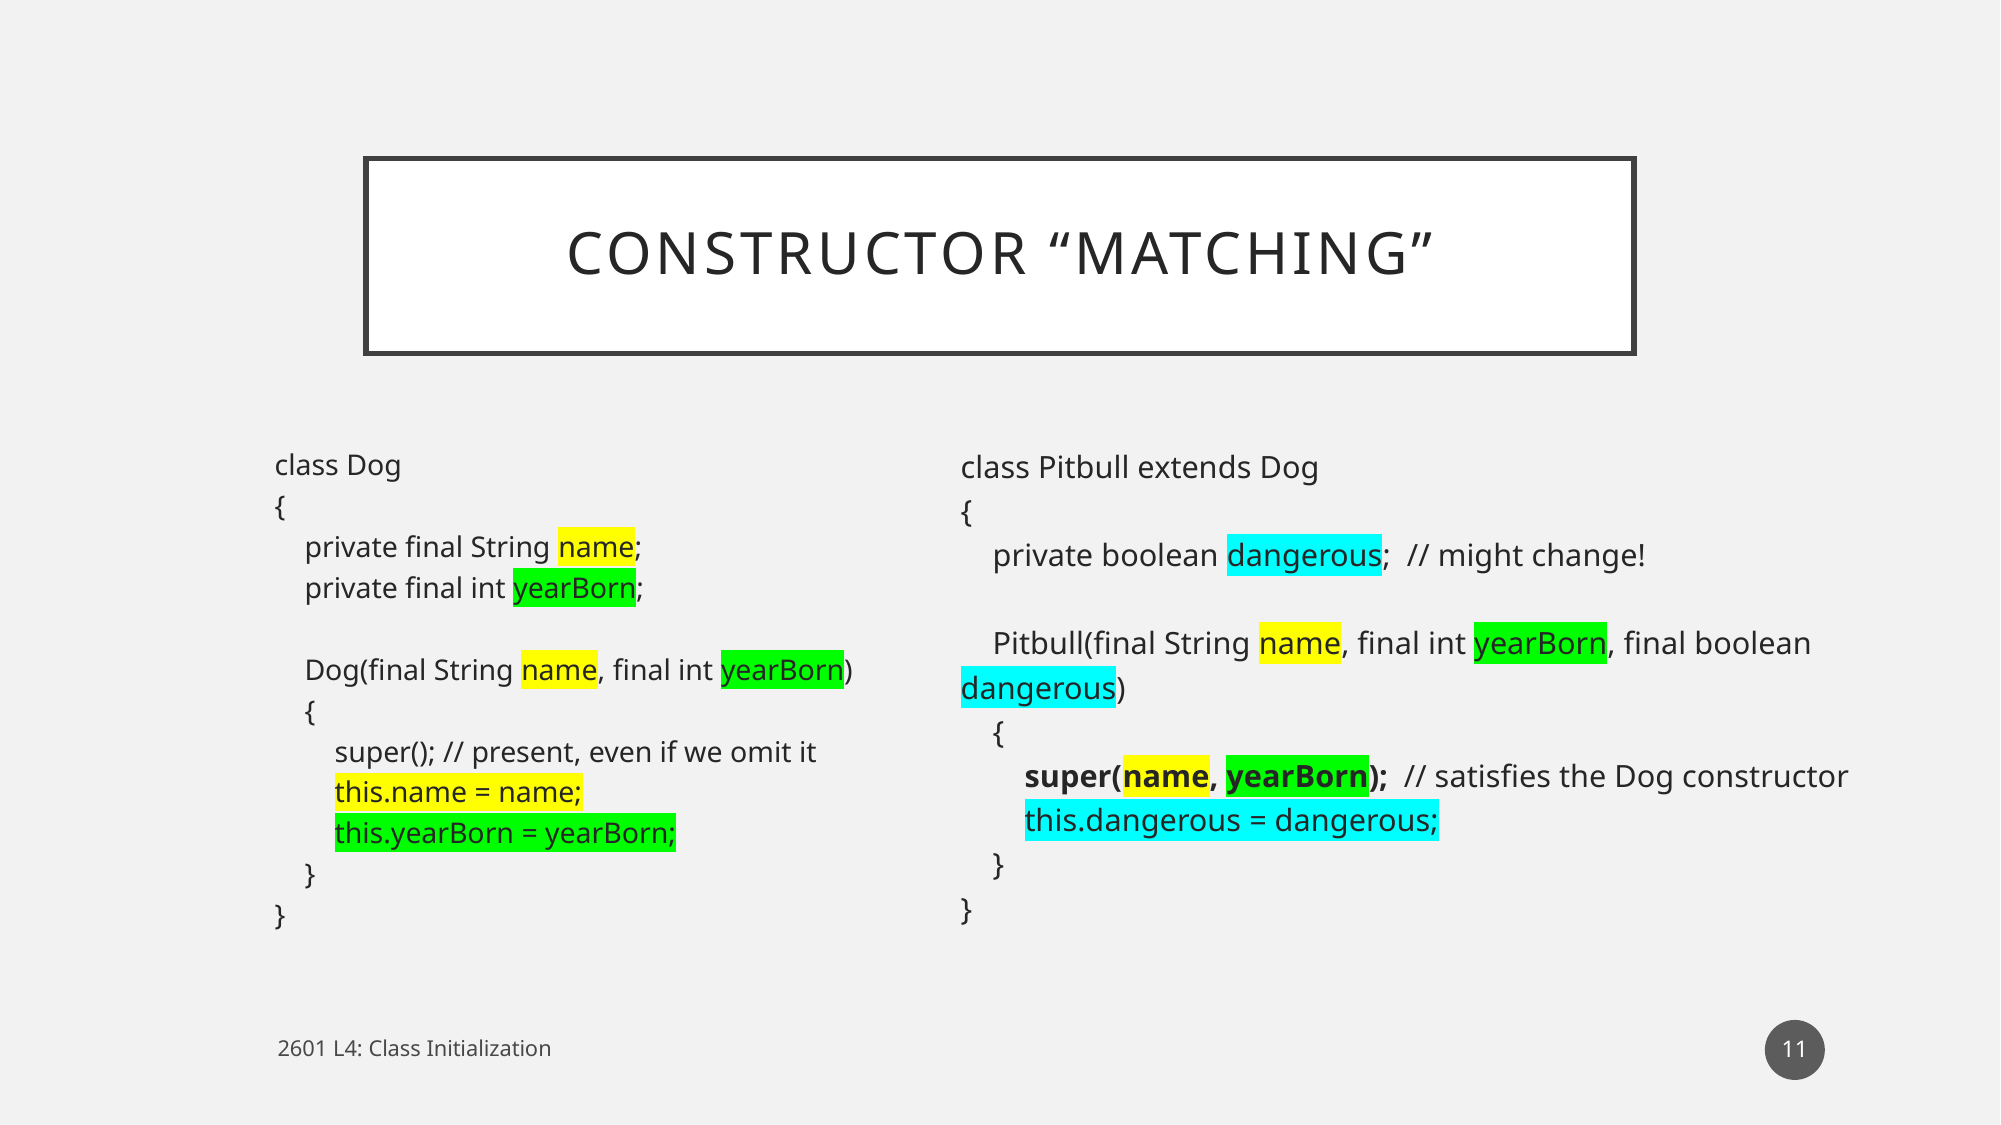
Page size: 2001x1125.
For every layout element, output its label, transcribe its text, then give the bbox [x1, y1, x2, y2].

list class Dog { private final String name; private final int yearBorn; Dog(final String name, final int yearBorn) { super(); // present, even if we omit it this.name = name; this.yearBorn = yearBorn; } } [259, 432, 945, 942]
footer 2601 L4: Class Initialization [262, 1023, 1231, 1076]
slide_number 11 [1764, 1019, 1825, 1080]
title Constructor “matching” [363, 156, 1637, 356]
list class Pitbull extends Dog { private boolean dangerous; // might change! Pitbull(final String name, final int yearBorn, final boolean dangerous) { super(name, yearBorn); // satisfies the Dog constructor this.dangerous = dangerous; } } [945, 432, 1882, 942]
